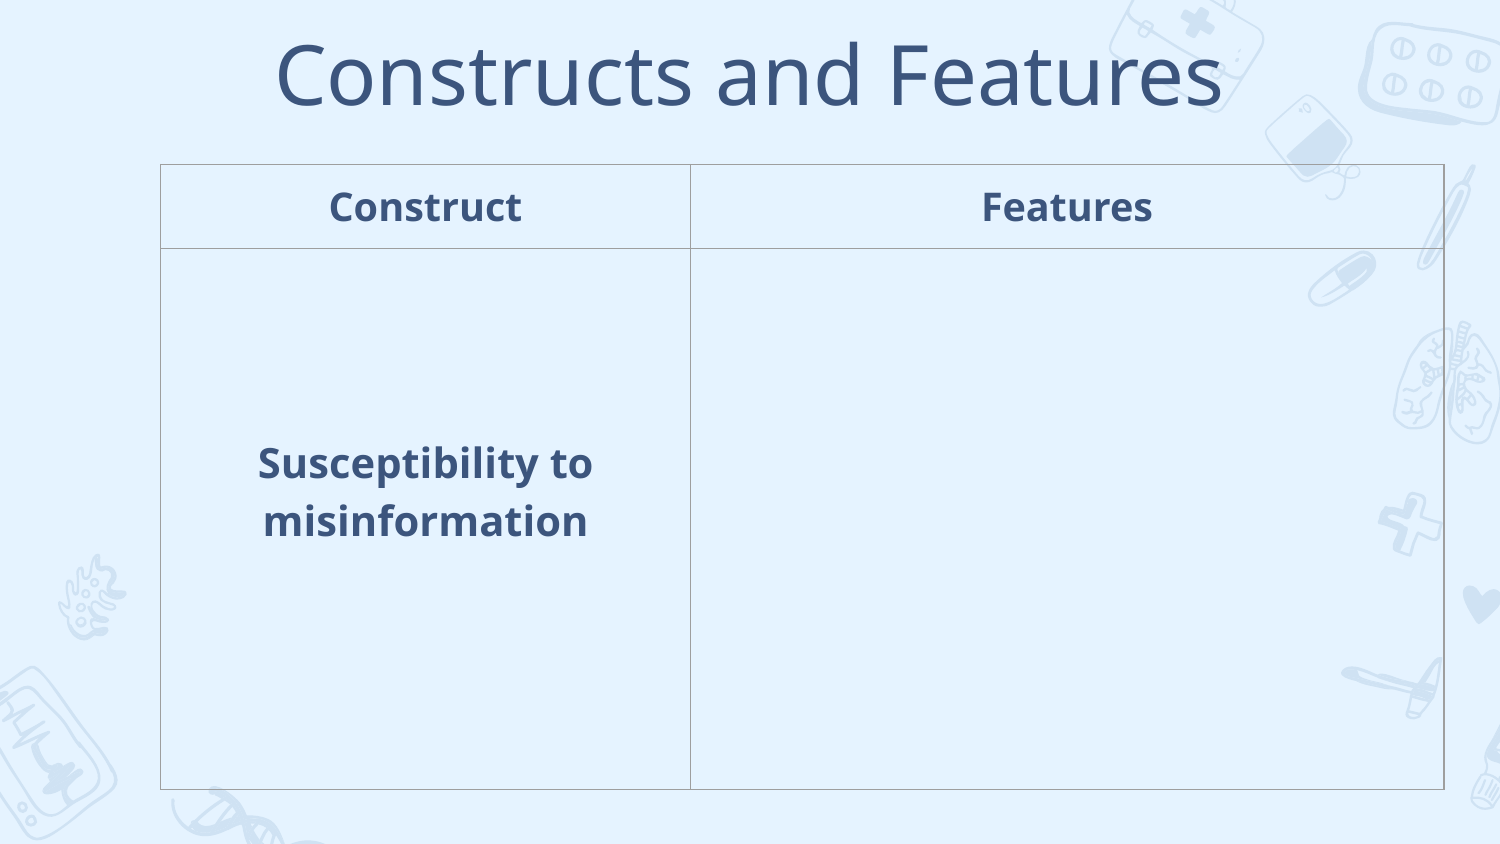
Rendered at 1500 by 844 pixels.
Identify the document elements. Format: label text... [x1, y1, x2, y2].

table_cell Susceptibility to misinformation [161, 249, 690, 789]
table_header Construct [161, 165, 690, 248]
table_cell [691, 249, 1443, 789]
table_header Features [691, 165, 1443, 248]
title Constructs and Features [118, 88, 1382, 157]
